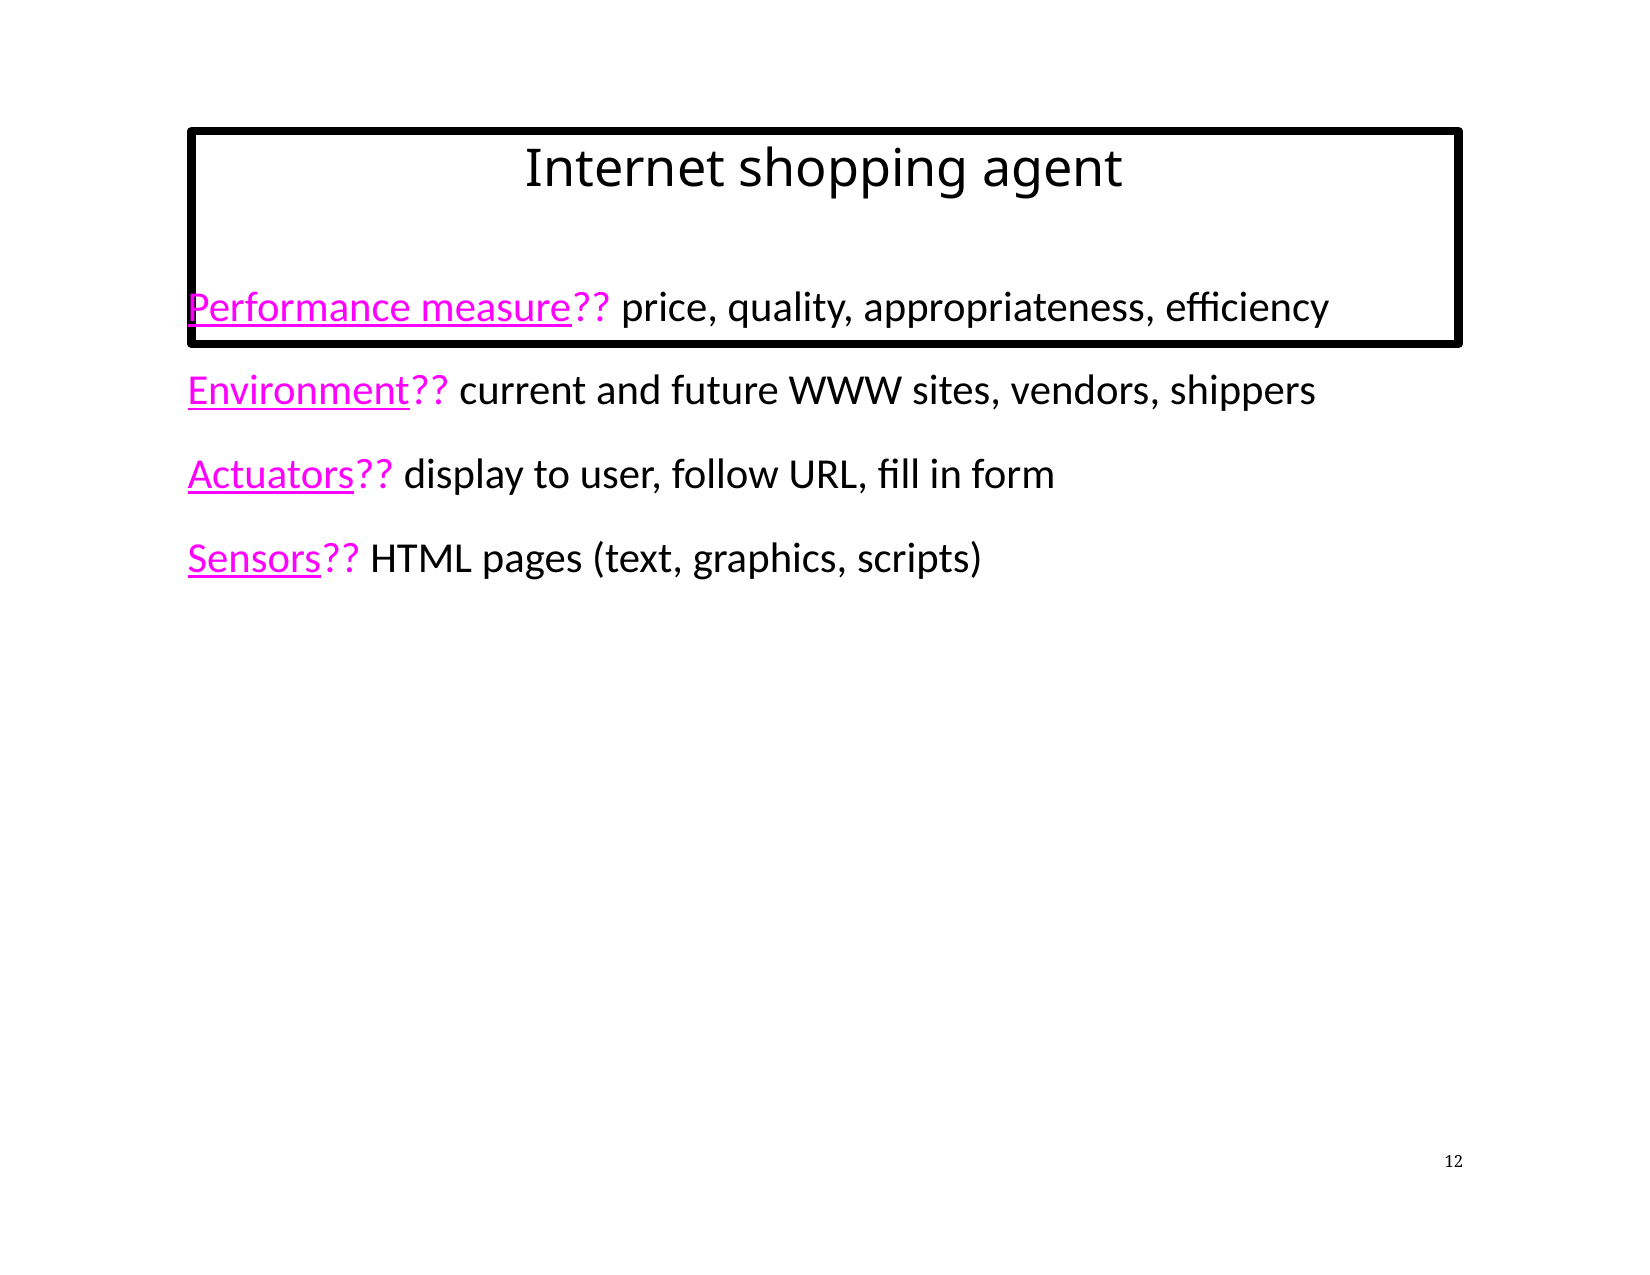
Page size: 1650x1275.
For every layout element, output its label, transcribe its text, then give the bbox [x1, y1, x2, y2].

text_box Performance measure?? price, quality, appropriateness, efficiency Environment?? current and future WWW sites, vendors, shippers Actuators?? display to user, follow URL, fill in form Sensors?? HTML pages (text, graphics, scripts) [185, 276, 1471, 581]
slide_number 12 [1438, 1149, 1471, 1275]
title Internet shopping agent [191, 131, 1459, 276]
